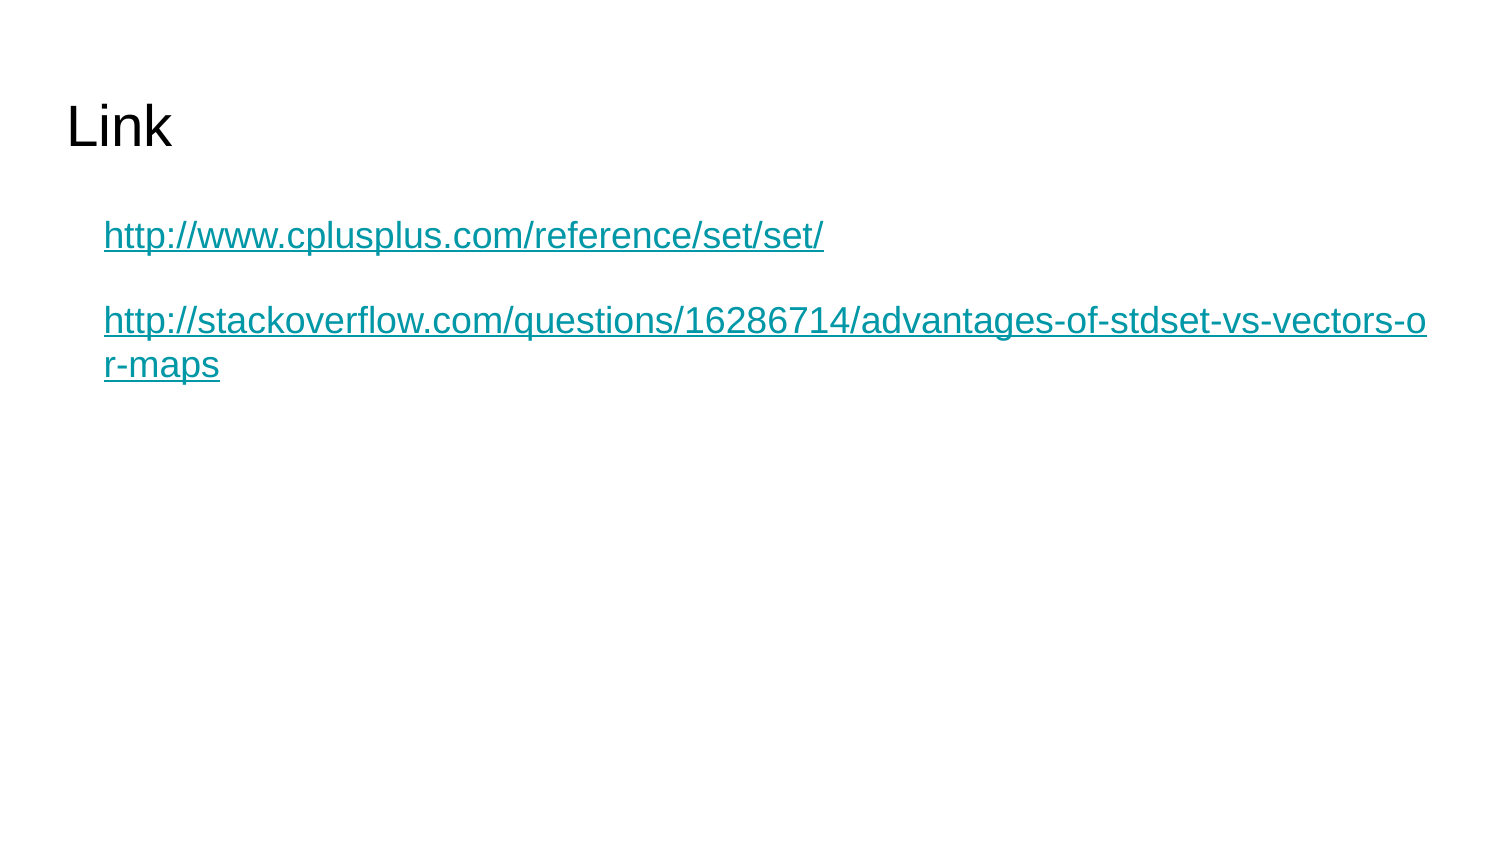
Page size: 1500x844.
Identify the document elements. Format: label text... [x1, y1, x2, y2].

list http://www.cplusplus.com/reference/set/set/ http://stackoverflow.com/questions/16286714/advantages-of-stdset-vs-vectors-or-maps [51, 189, 1449, 750]
title Link [51, 72, 1449, 167]
